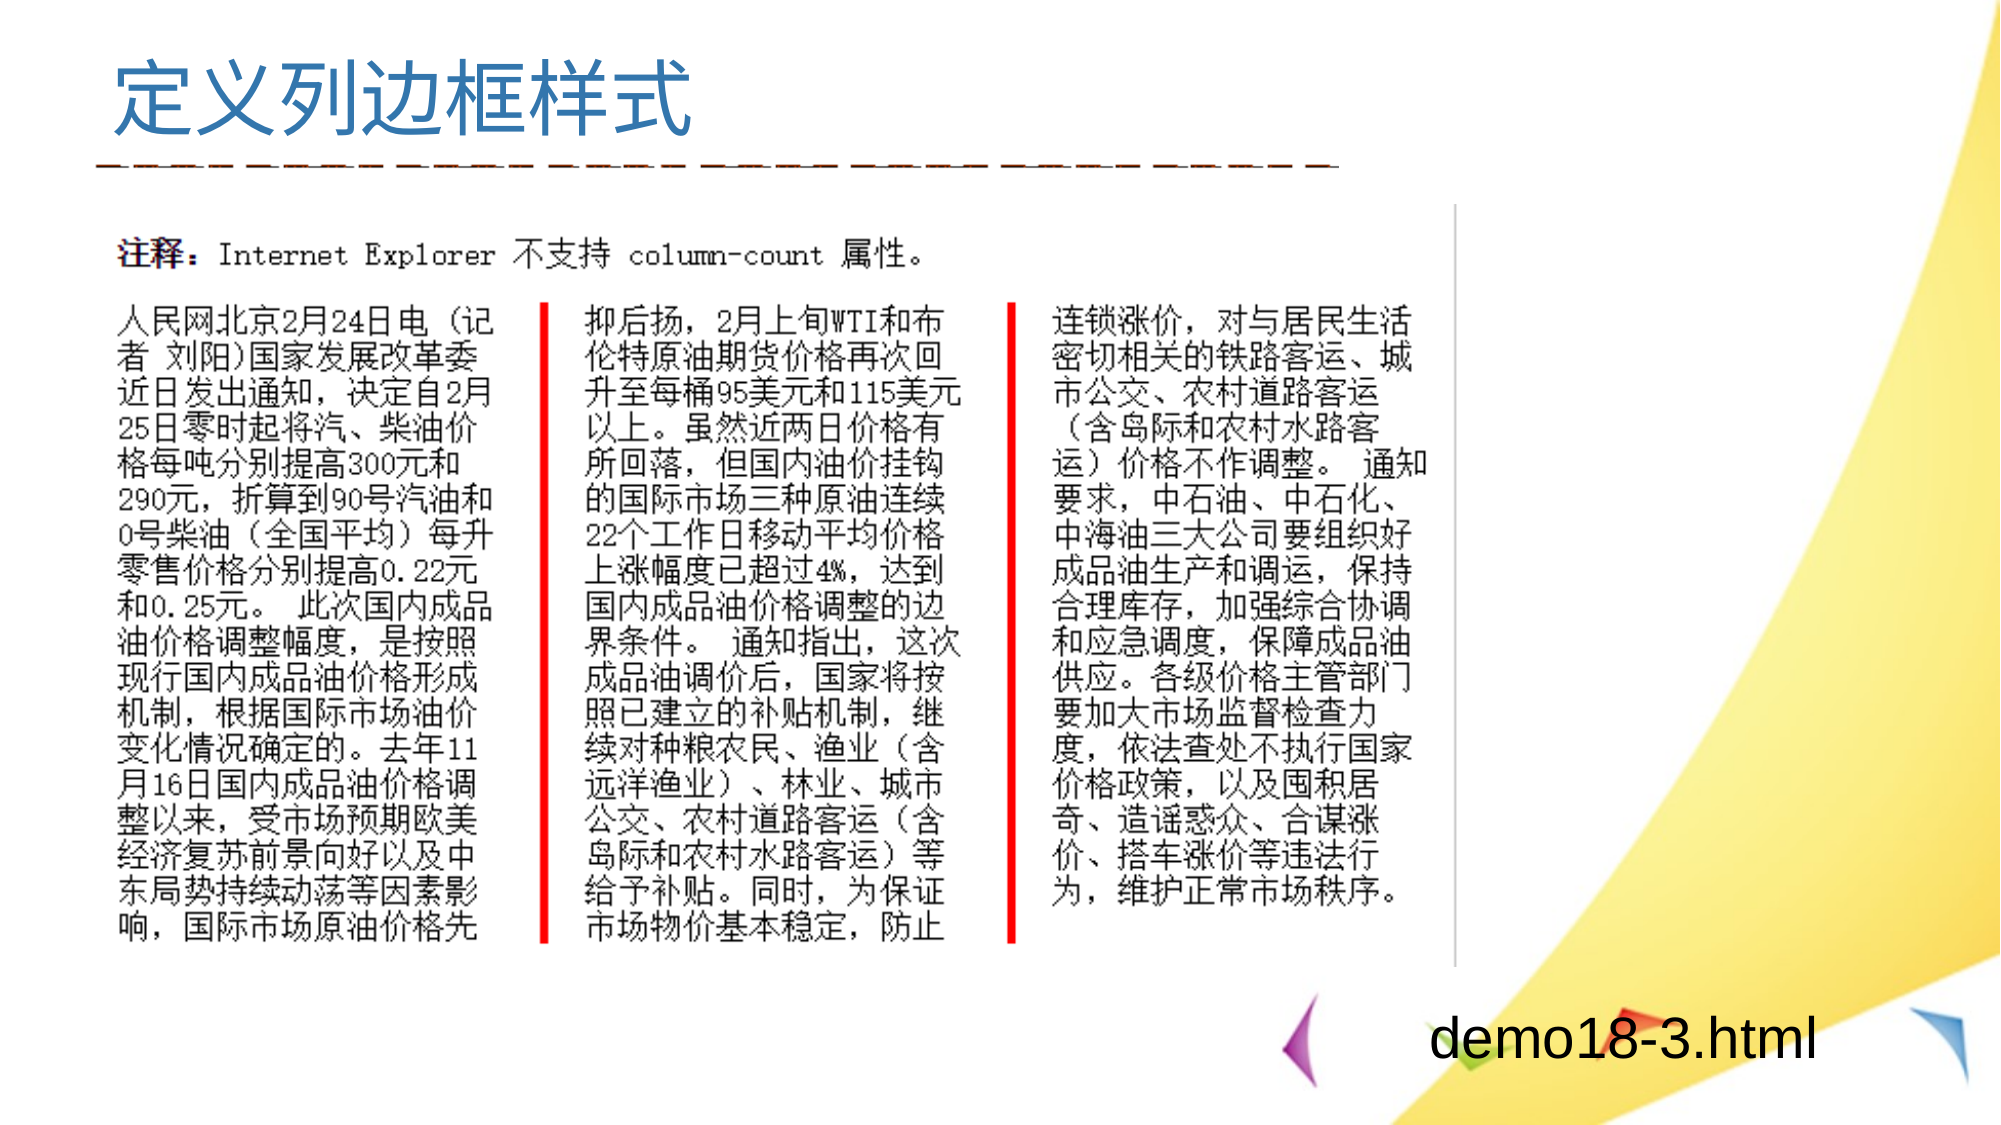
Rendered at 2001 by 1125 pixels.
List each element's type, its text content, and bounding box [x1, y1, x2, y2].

list 定义列边框样式 [96, 38, 1441, 141]
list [111, 204, 1467, 967]
text_box demo18-3.html [1414, 992, 1927, 1077]
picture [88, 0, 2000, 1125]
